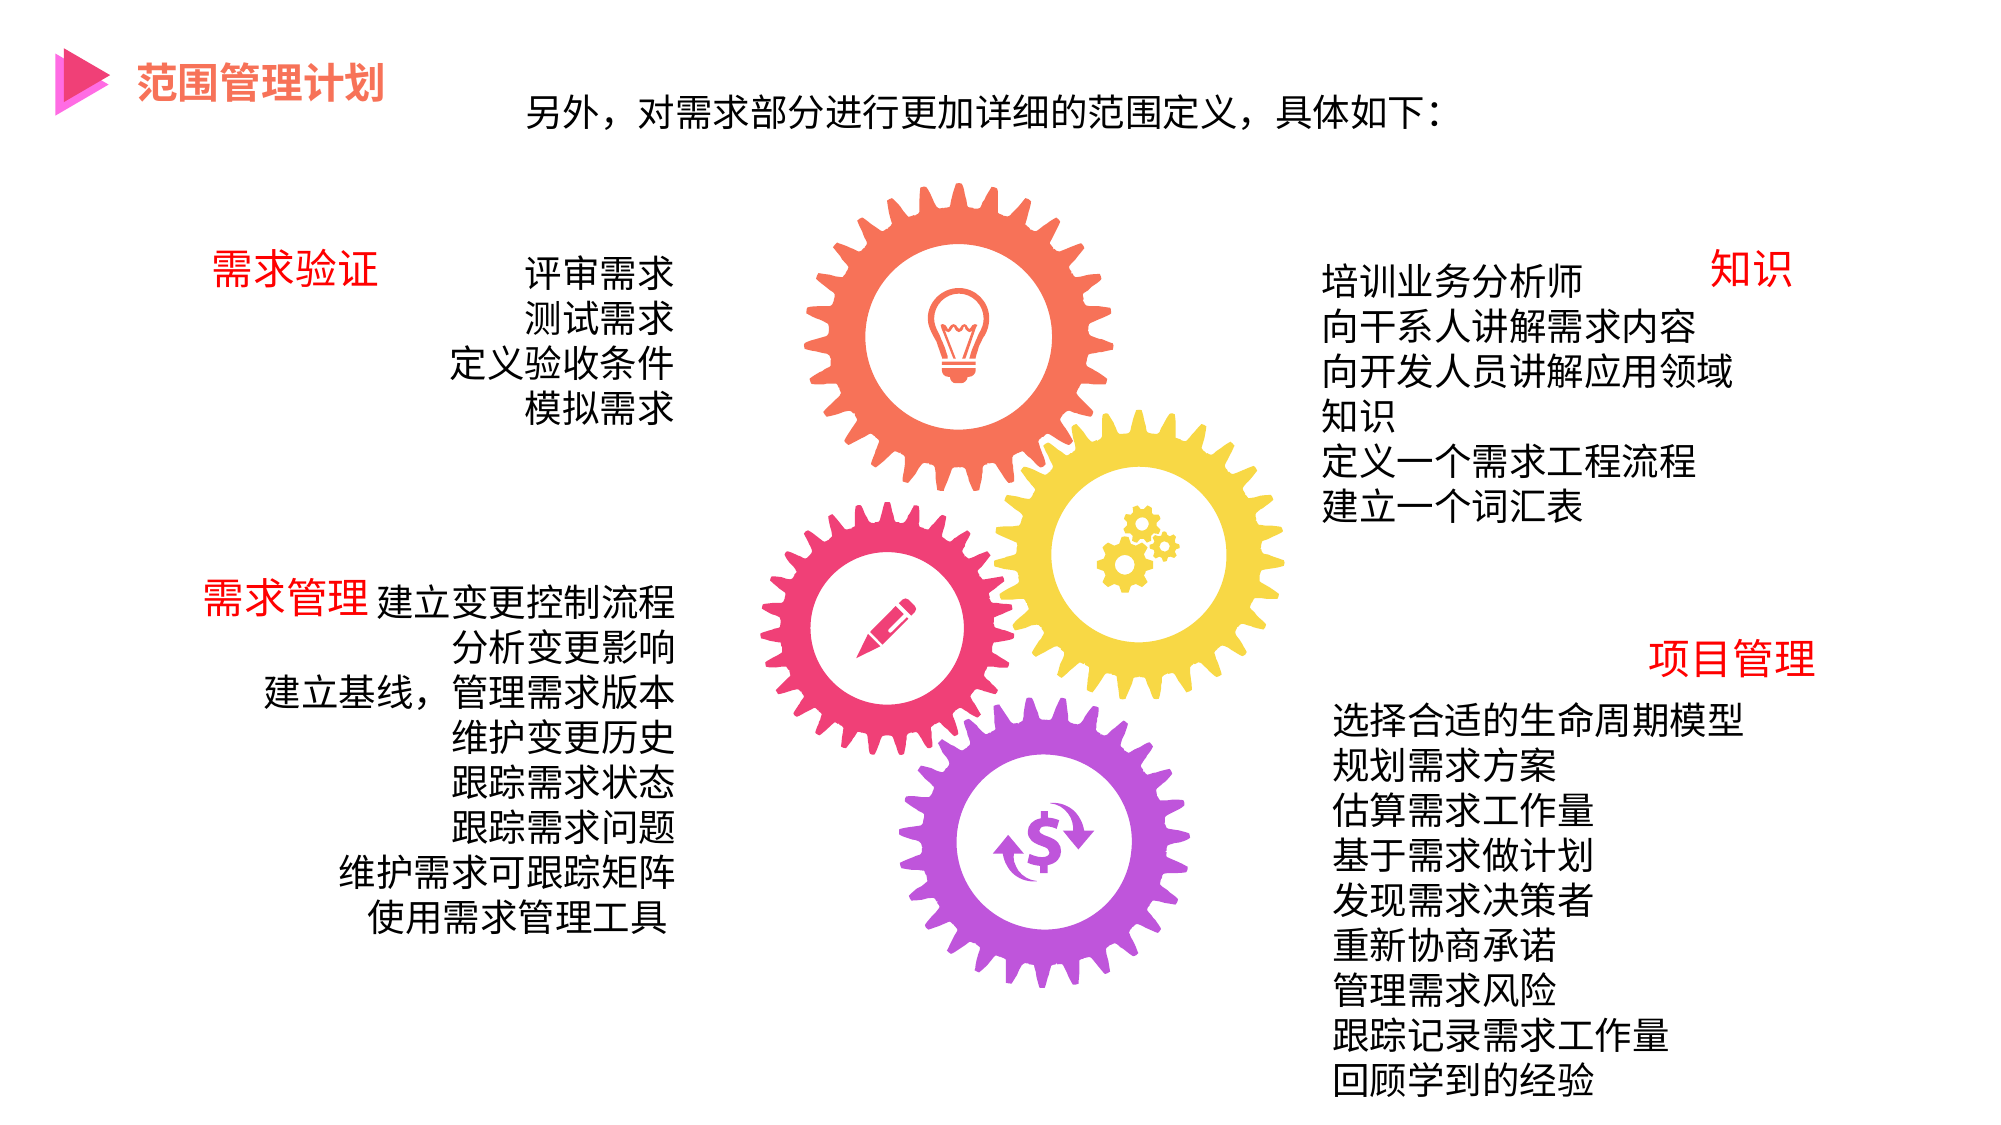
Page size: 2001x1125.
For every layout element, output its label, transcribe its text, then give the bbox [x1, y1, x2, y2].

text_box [856, 598, 917, 659]
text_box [927, 287, 990, 384]
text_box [1317, 625, 1843, 1115]
text_box [803, 183, 1114, 491]
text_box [196, 235, 690, 440]
text_box 范围管理计划 [121, 48, 455, 114]
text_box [55, 48, 111, 116]
text_box [899, 697, 1191, 988]
text_box [760, 502, 1015, 755]
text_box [992, 802, 1095, 882]
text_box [1307, 235, 1821, 539]
text_box 另外，对需求部分进行更加详细的范围定义，具体如下： [510, 81, 1478, 142]
text_box [994, 409, 1285, 700]
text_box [185, 564, 691, 950]
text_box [1096, 505, 1180, 593]
